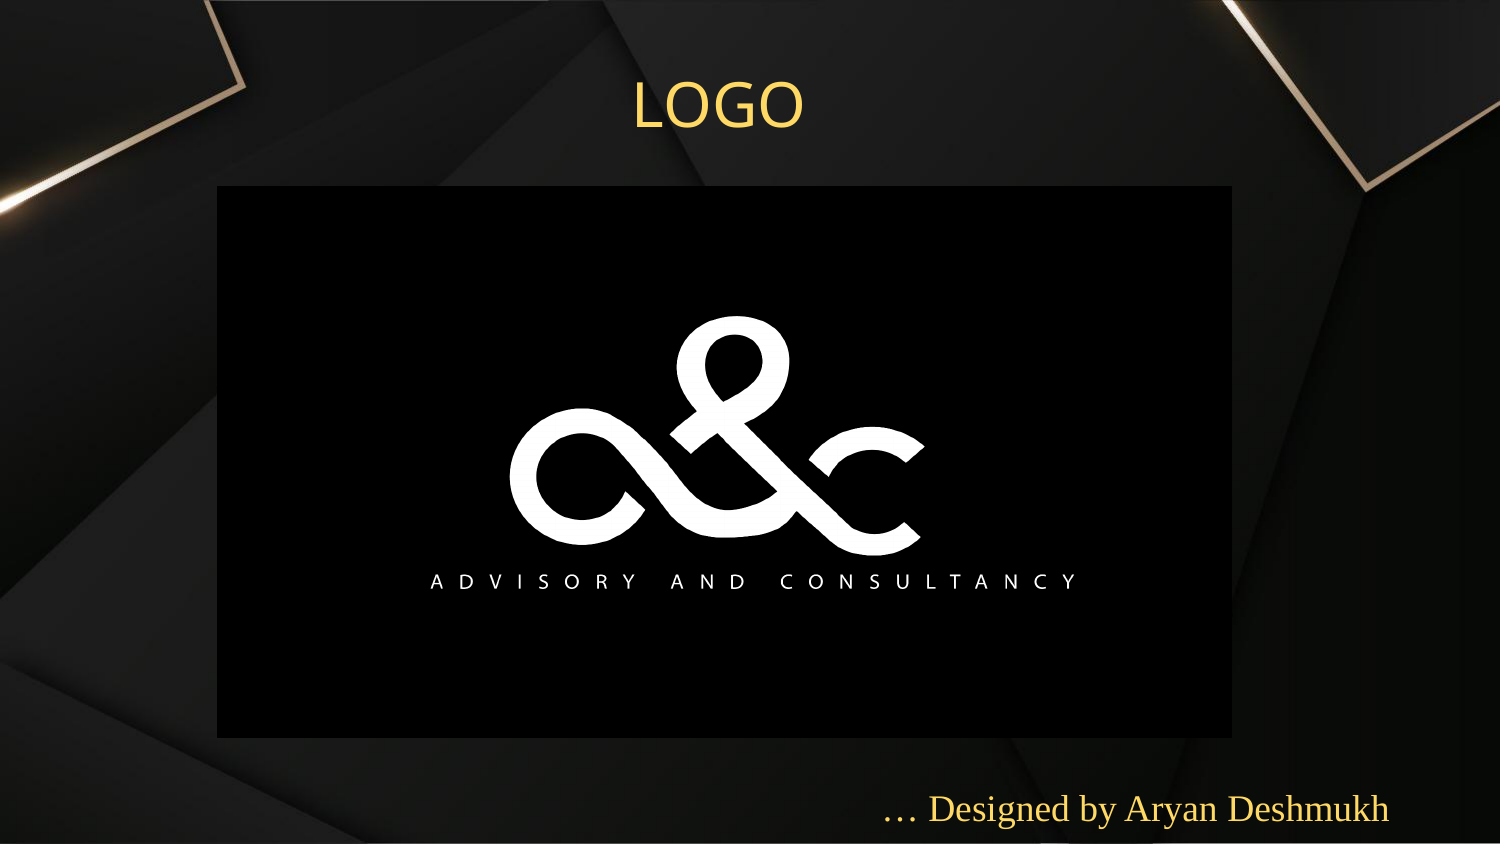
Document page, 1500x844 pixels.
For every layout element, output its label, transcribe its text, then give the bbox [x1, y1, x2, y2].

text_box LOGO [616, 49, 851, 155]
picture [0, 0, 1500, 844]
text_box … Designed by Aryan Deshmukh [866, 768, 1500, 844]
